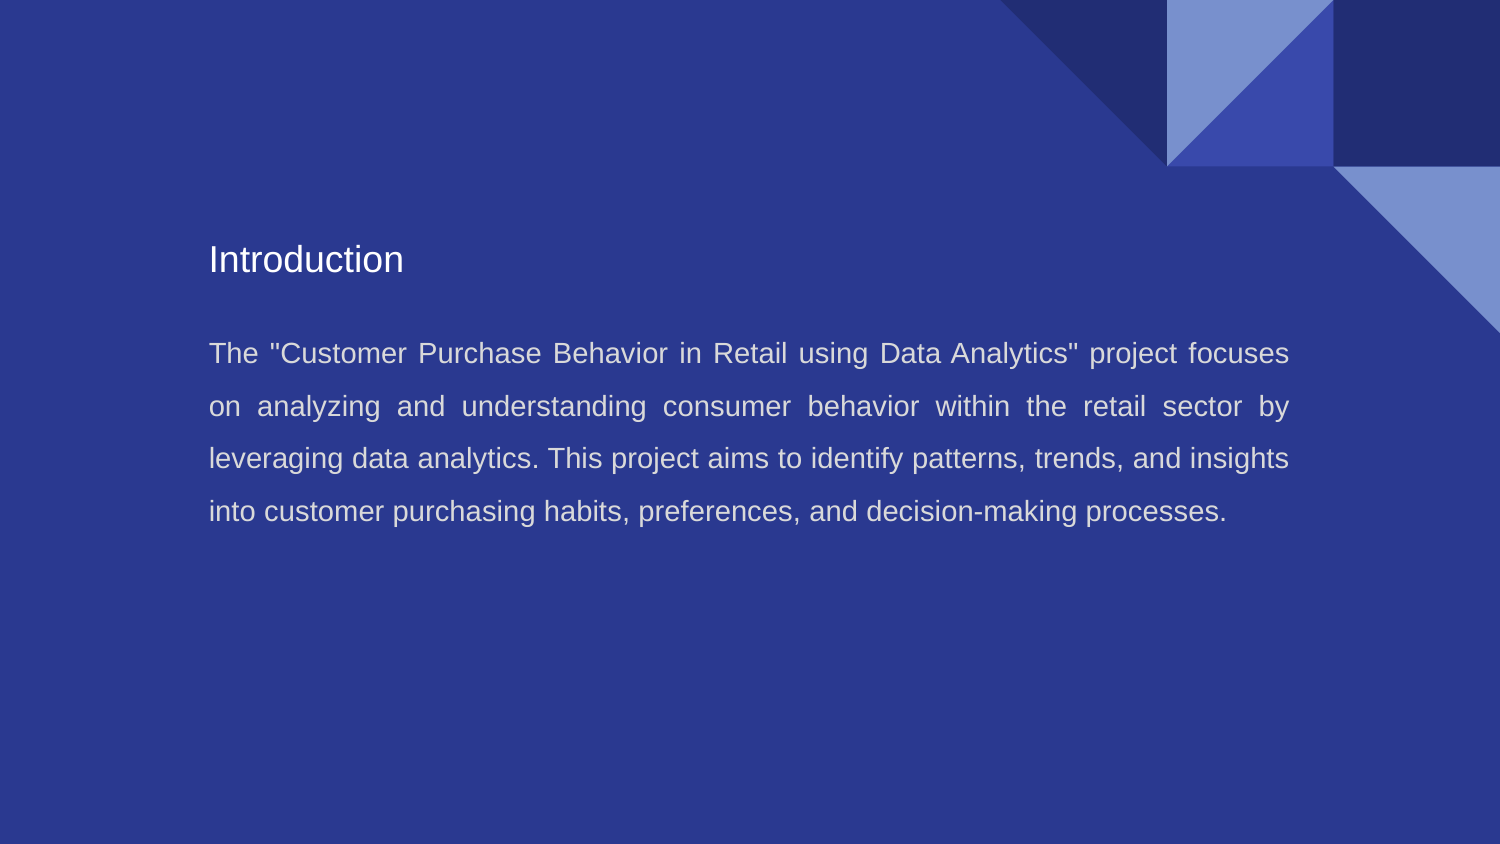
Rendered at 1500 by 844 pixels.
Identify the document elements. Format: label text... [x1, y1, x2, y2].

text_box The "Customer Purchase Behavior in Retail using Data Analytics" project focuses on analyzing and understanding consumer behavior within the retail sector by leveraging data analytics. This project aims to identify patterns, trends, and insights into customer purchasing habits, preferences, and decision-making processes. [193, 309, 1307, 535]
text_box Introduction [193, 219, 455, 295]
